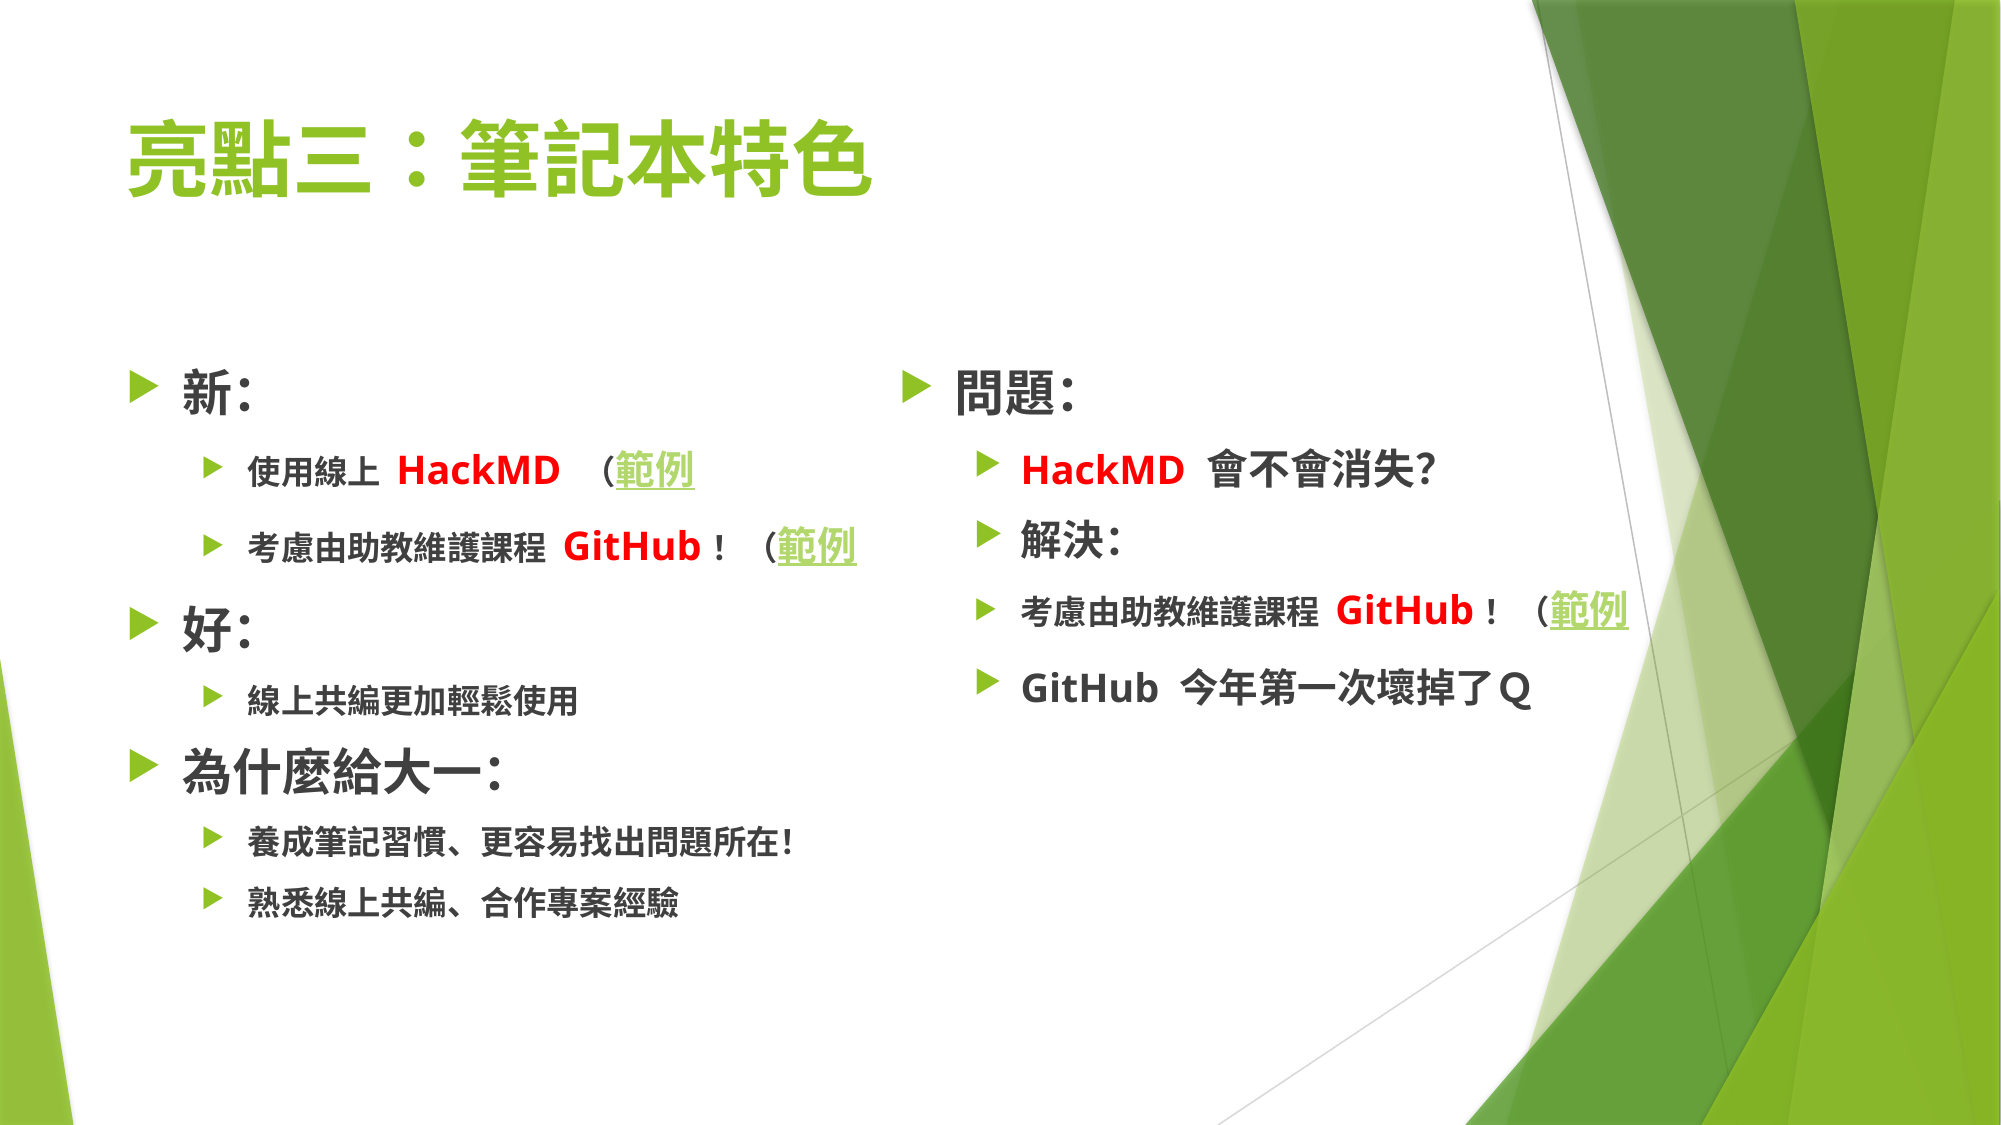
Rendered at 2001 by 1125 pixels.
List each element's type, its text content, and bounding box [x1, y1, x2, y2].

title 亮點三：筆記本特色 [111, 99, 1522, 317]
text_box 問題： HackMD 會不會消失？ 解決： 考慮由助教維護課程 GitHub！（範例 GitHub 今年第一次壞掉了Ｑ [883, 354, 1715, 991]
list 新： 使用線上 HackMD （範例 考慮由助教維護課程 GitHub！（範例 好： 線上共編更加輕鬆使用 為什麼給大一： 養成筆記習慣、更容易找出問題所在！ 熟悉線上共編、合作專案經驗 [111, 354, 1522, 992]
